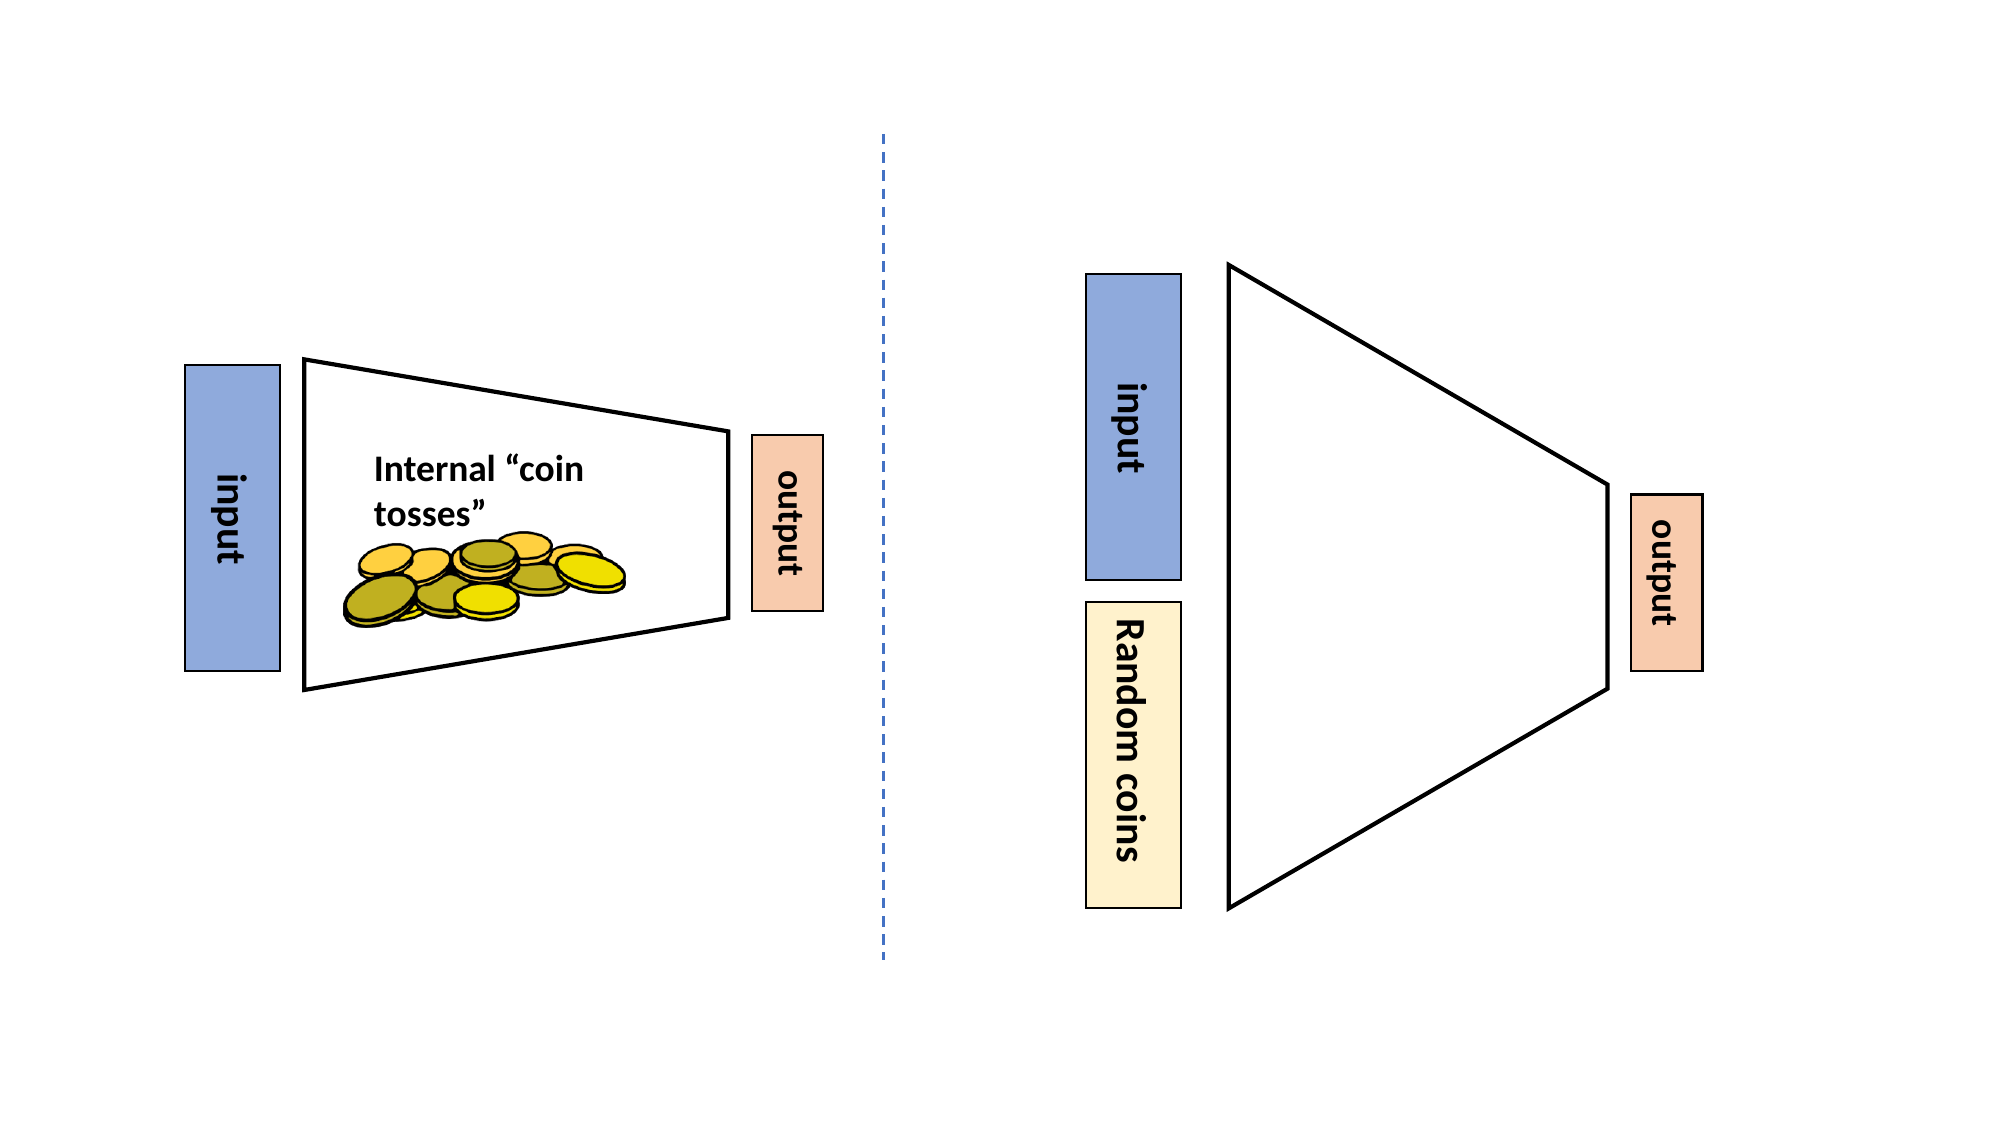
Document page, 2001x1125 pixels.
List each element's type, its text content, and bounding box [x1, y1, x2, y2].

text_box output [763, 455, 824, 601]
text_box [1085, 601, 1182, 909]
text_box [751, 434, 824, 612]
text_box output [1637, 505, 1698, 651]
picture [343, 531, 626, 628]
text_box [185, 364, 281, 671]
text_box [1630, 493, 1704, 672]
text_box [1227, 263, 1609, 911]
text_box Random coins [1101, 603, 1166, 887]
text_box [303, 358, 730, 692]
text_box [1085, 273, 1181, 581]
